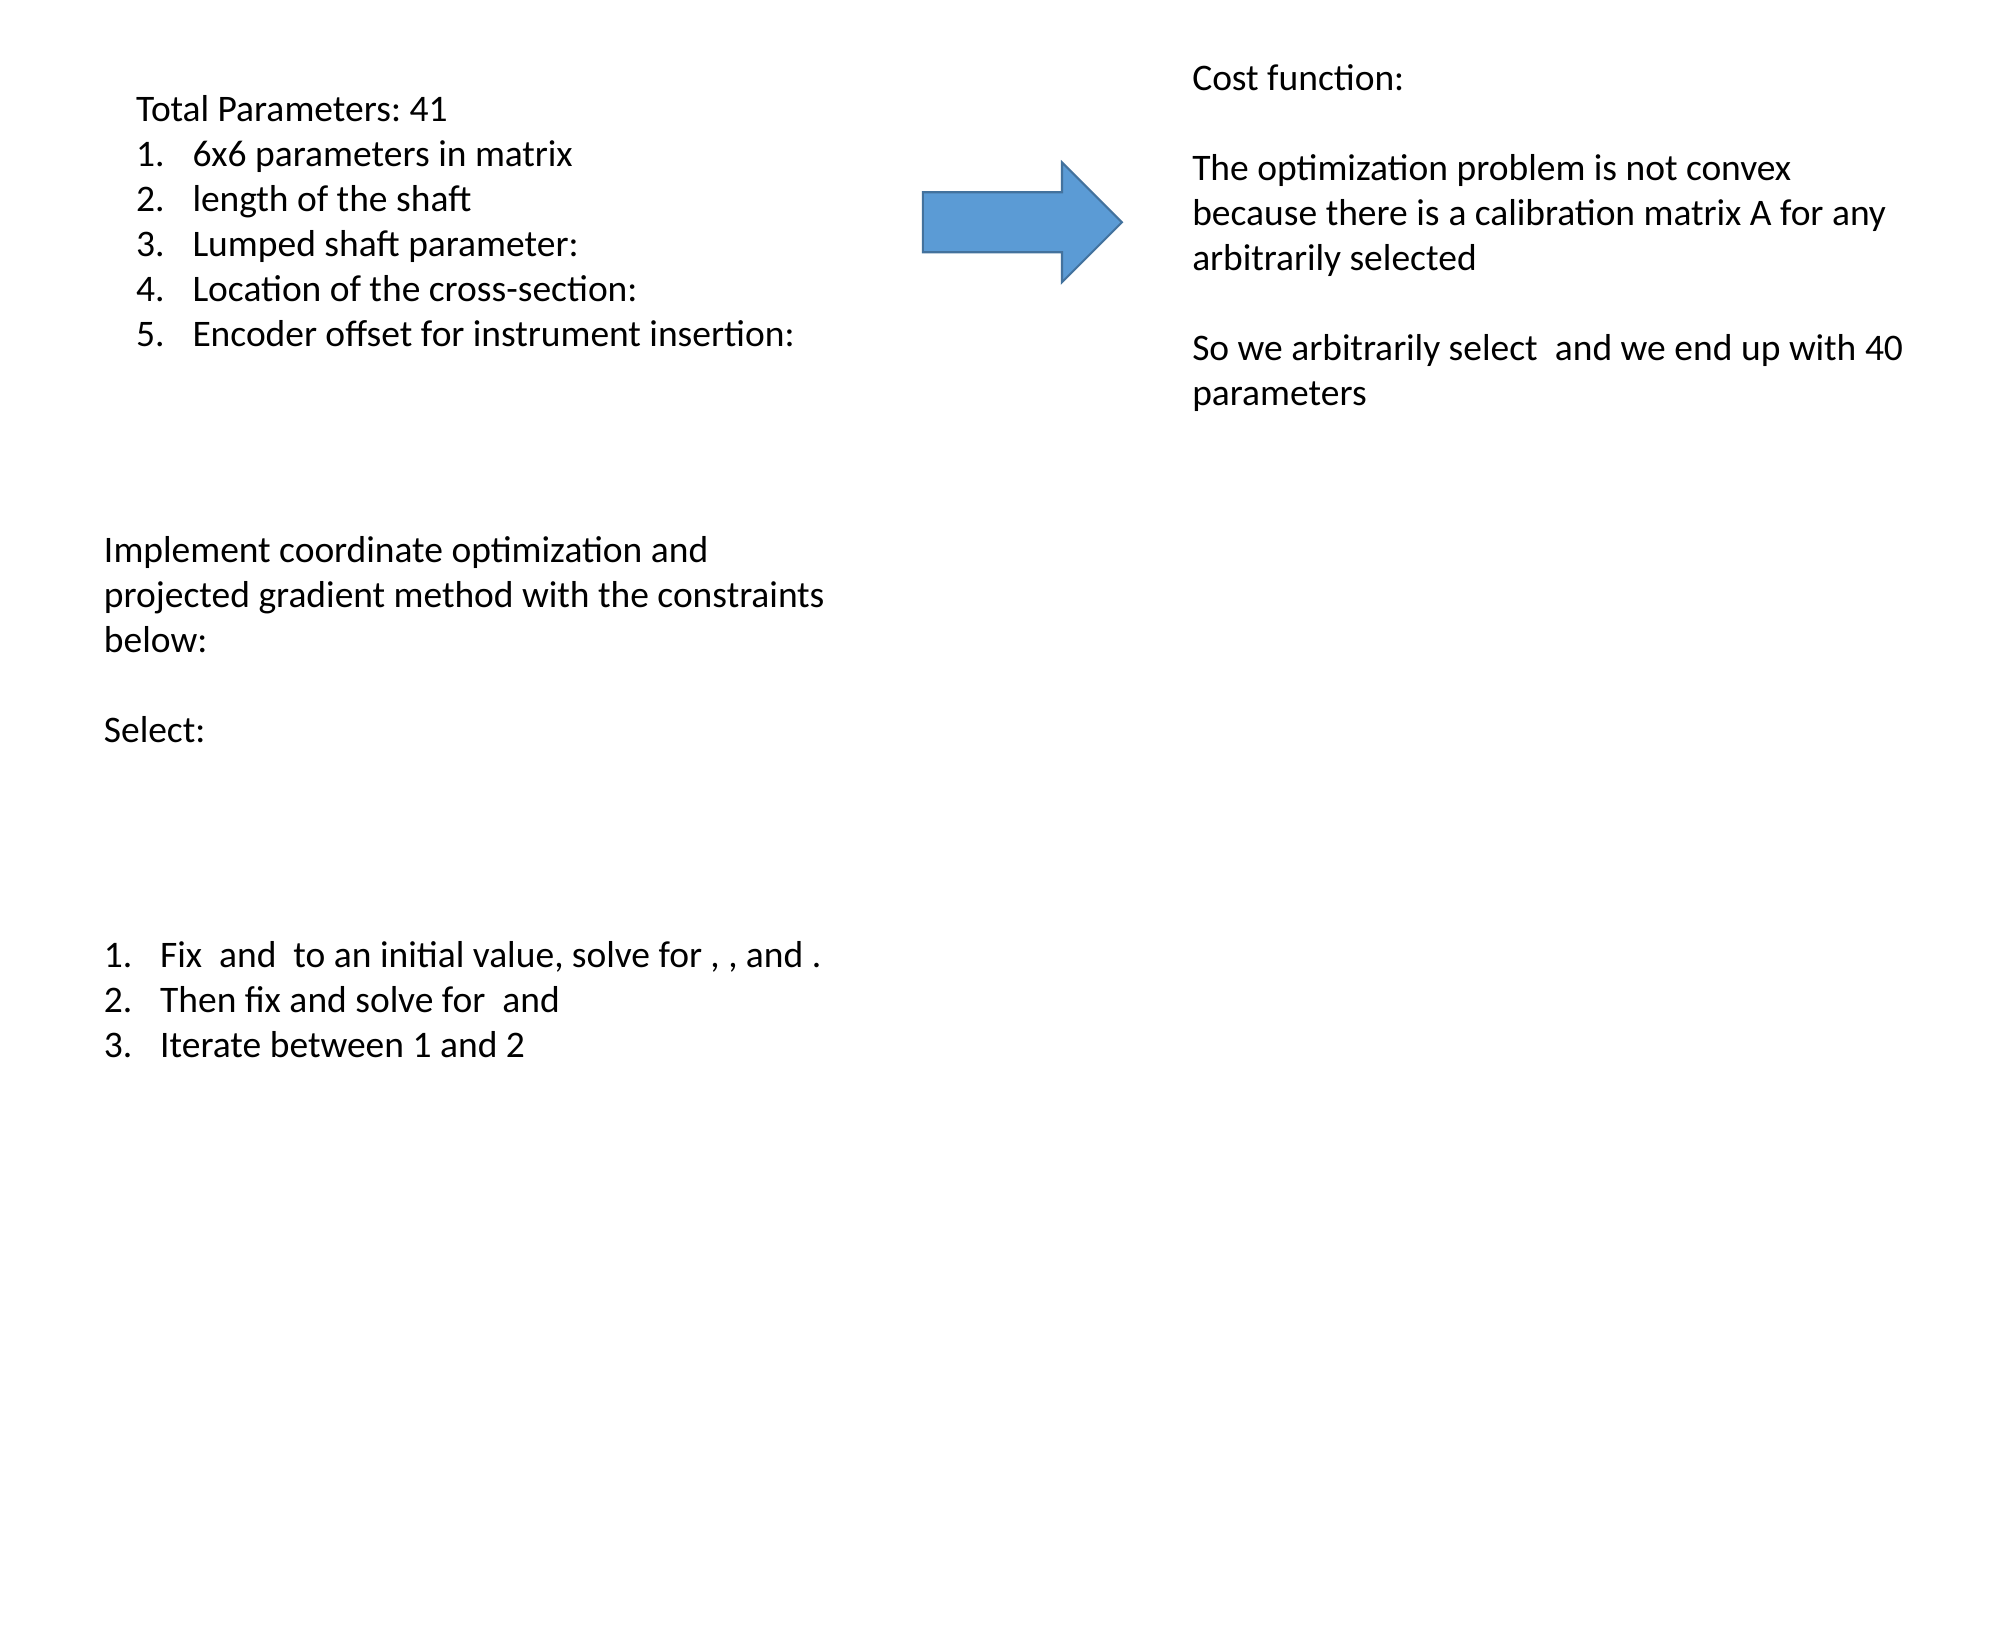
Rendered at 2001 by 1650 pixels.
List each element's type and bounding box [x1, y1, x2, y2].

text_box [921, 159, 1124, 285]
